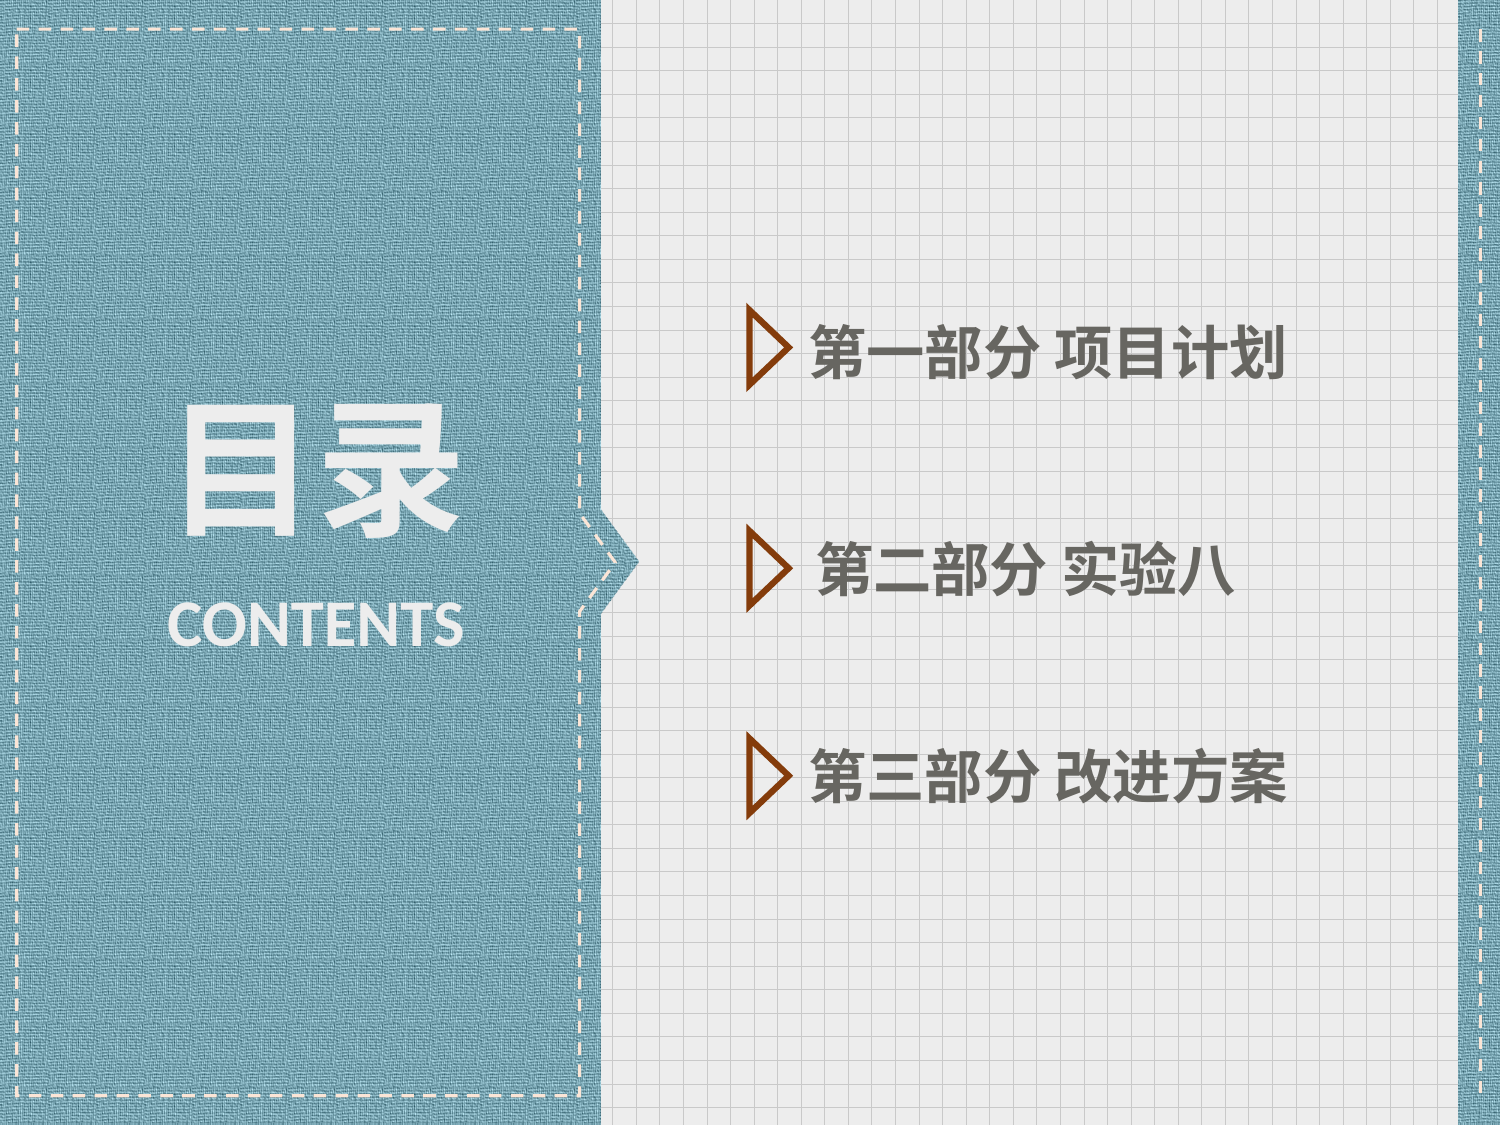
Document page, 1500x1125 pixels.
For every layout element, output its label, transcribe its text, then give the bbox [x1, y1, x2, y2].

picture [0, 0, 639, 1125]
list 第一部分 项目计划 [793, 268, 1385, 442]
text_box [748, 528, 791, 609]
text_box [748, 307, 791, 388]
list 第三部分 改进方案 [793, 693, 1385, 867]
picture [1458, 0, 1500, 1125]
list 第二部分 实验八 [800, 485, 1391, 659]
list CONTENTS [150, 581, 482, 678]
list 目录 [150, 360, 482, 581]
text_box [748, 735, 791, 816]
